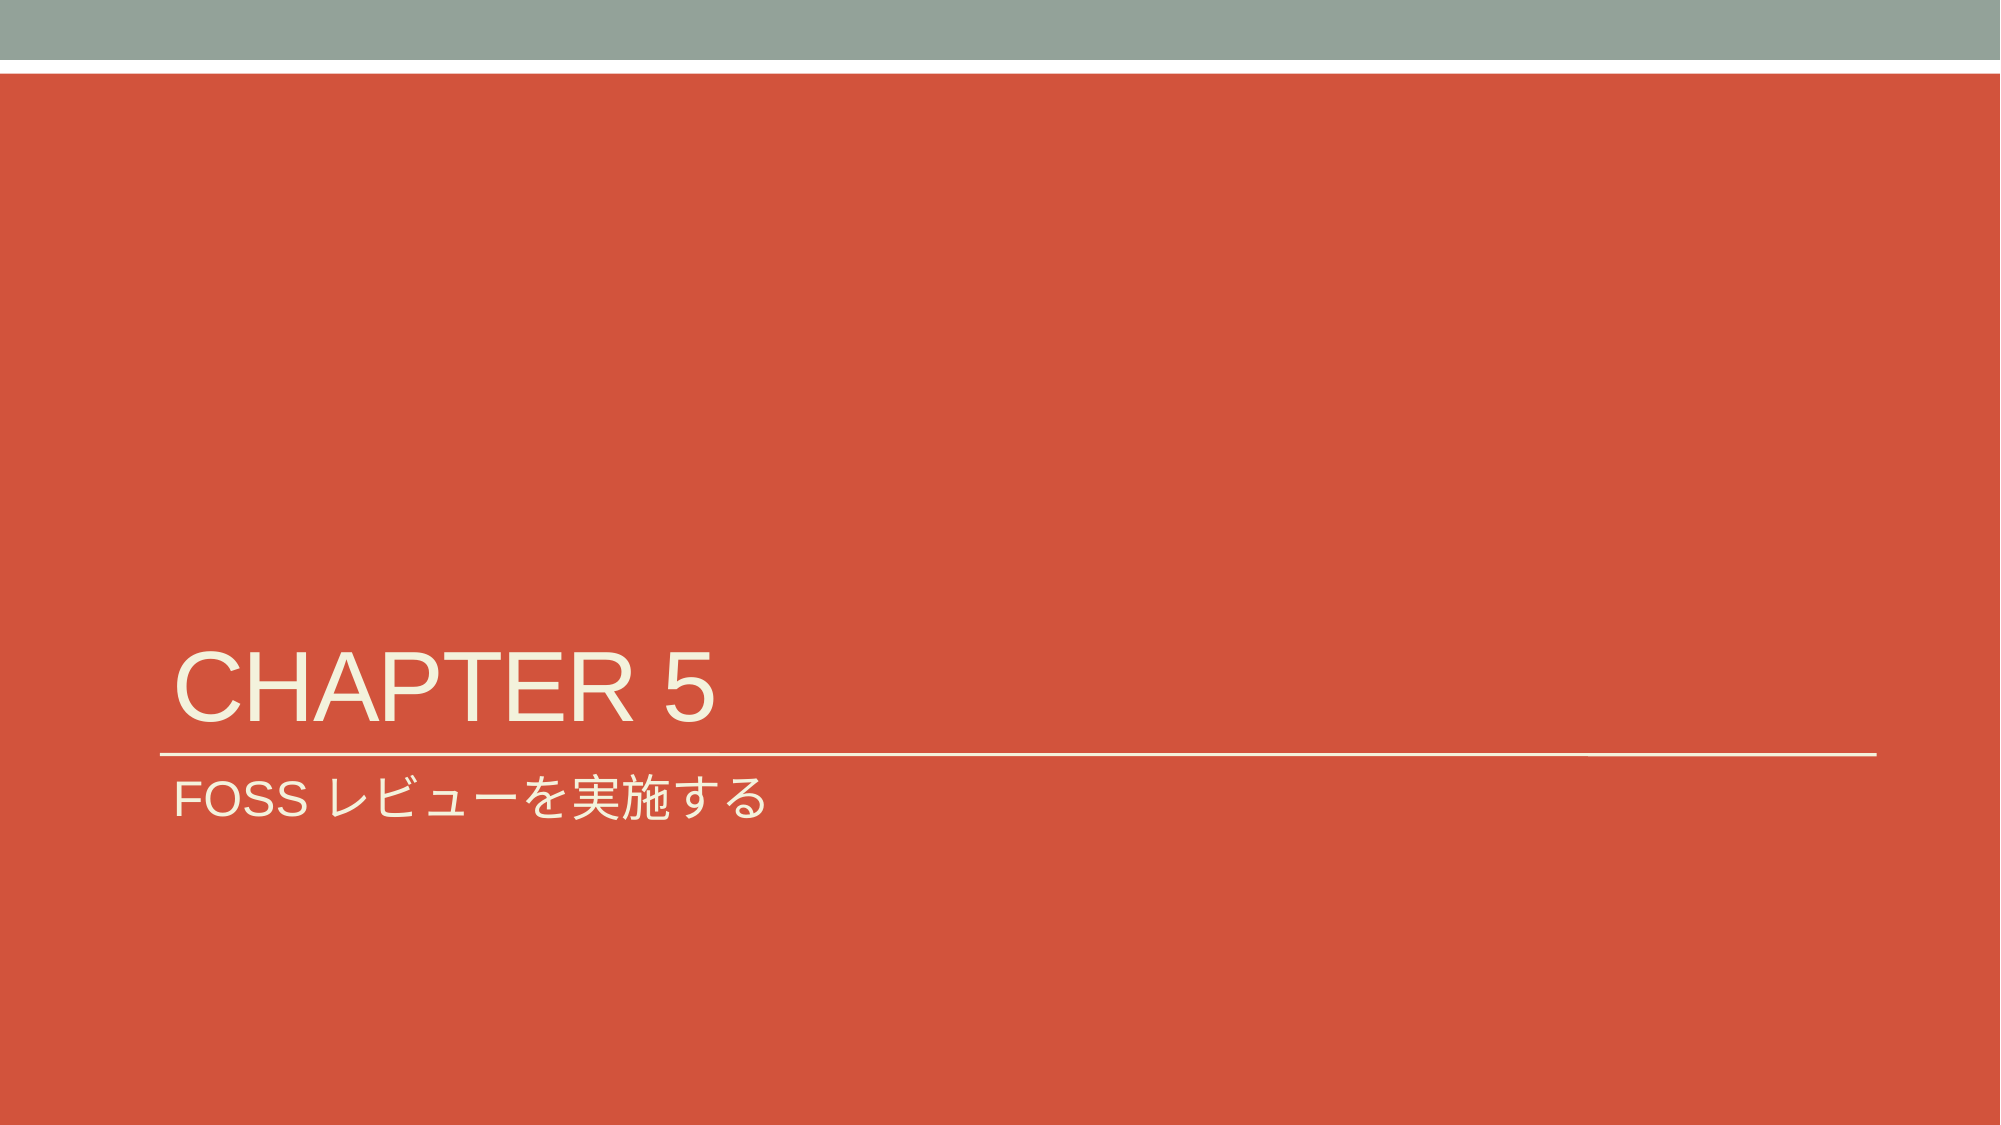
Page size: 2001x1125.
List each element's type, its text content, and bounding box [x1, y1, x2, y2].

list FOSSレビューを実施する [157, 758, 1858, 1006]
title Chapter 5 [157, 387, 1858, 749]
